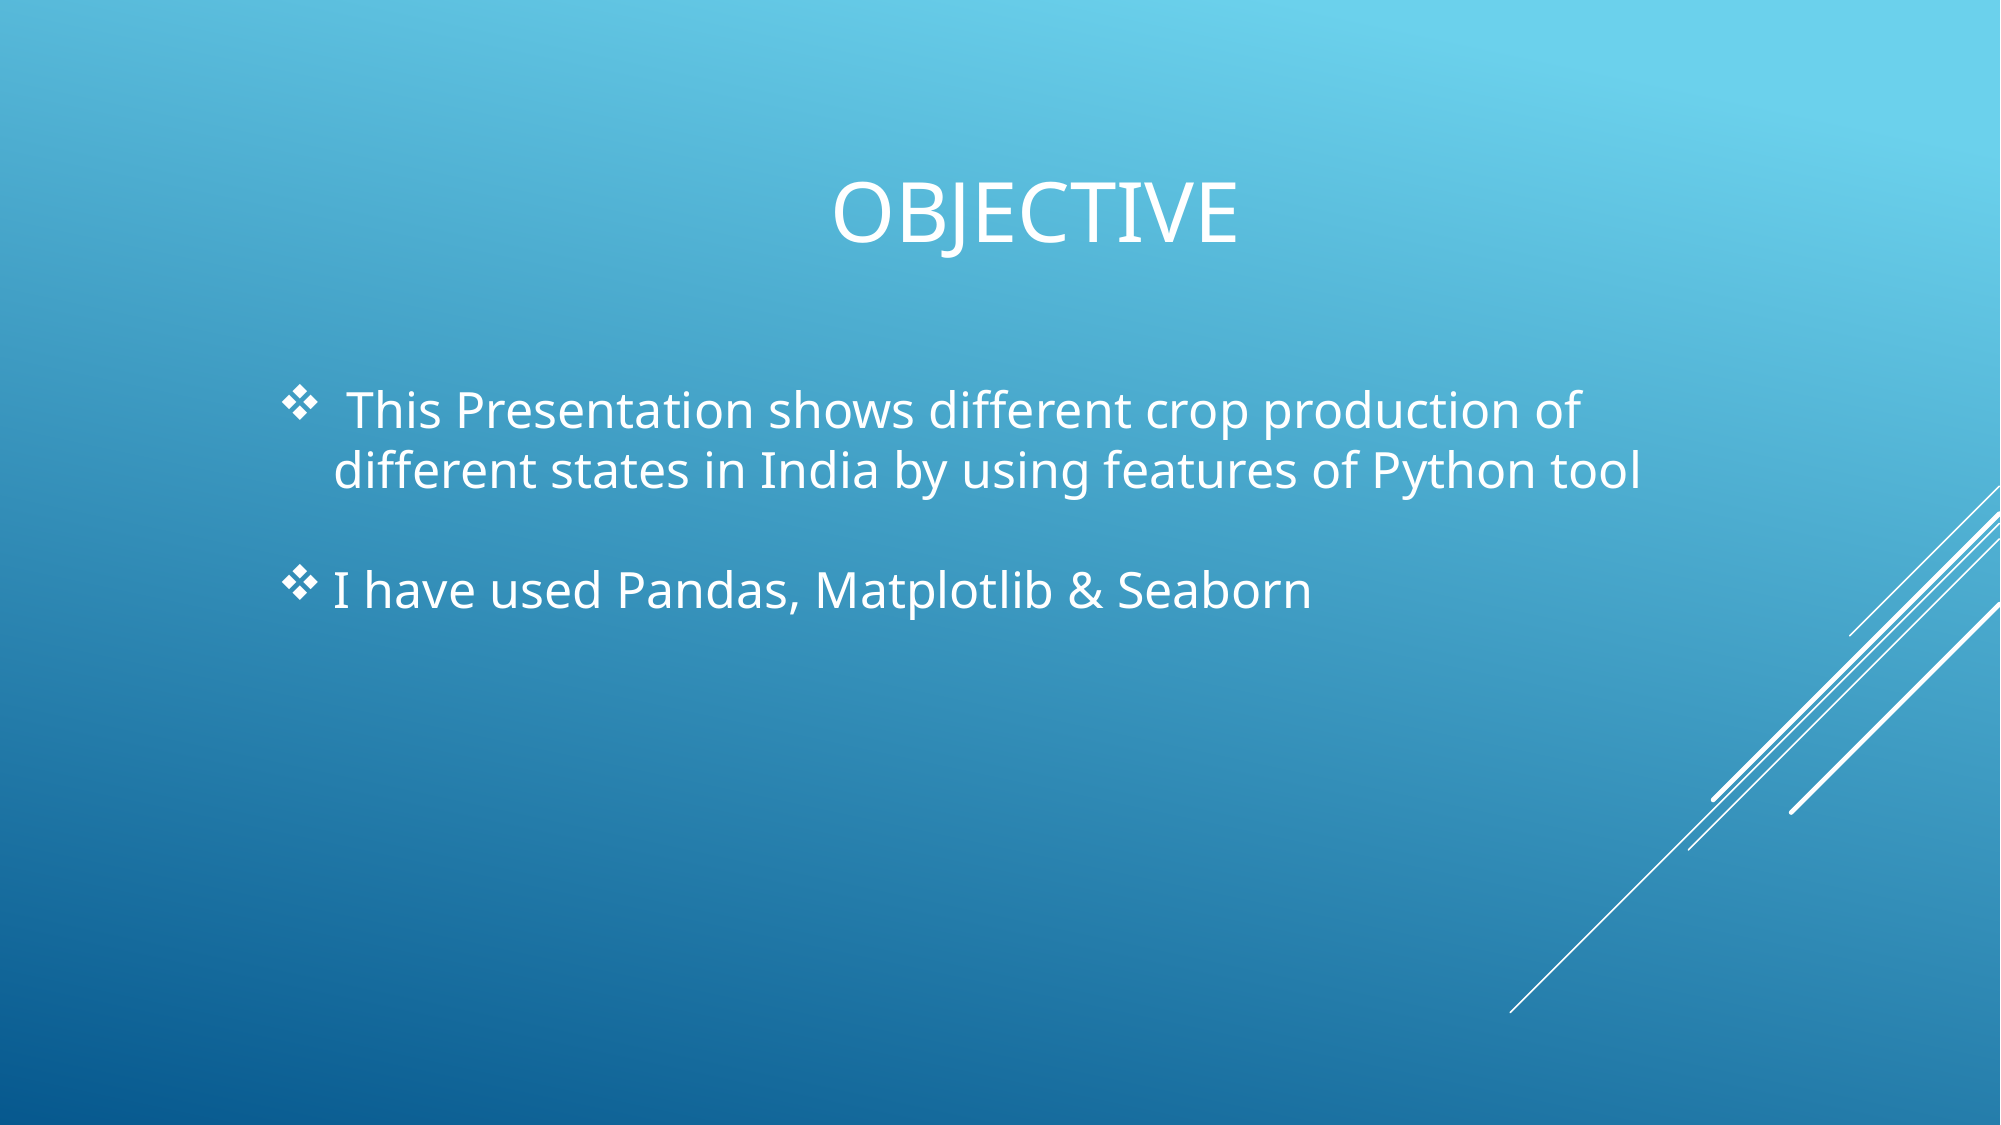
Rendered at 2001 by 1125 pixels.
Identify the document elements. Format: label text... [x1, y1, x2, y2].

text_box OBJECTIVE This Presentation shows different crop production of different states in India by using features of Python tool I have used Pandas, Matplotlib & Seaborn [262, 151, 1809, 987]
